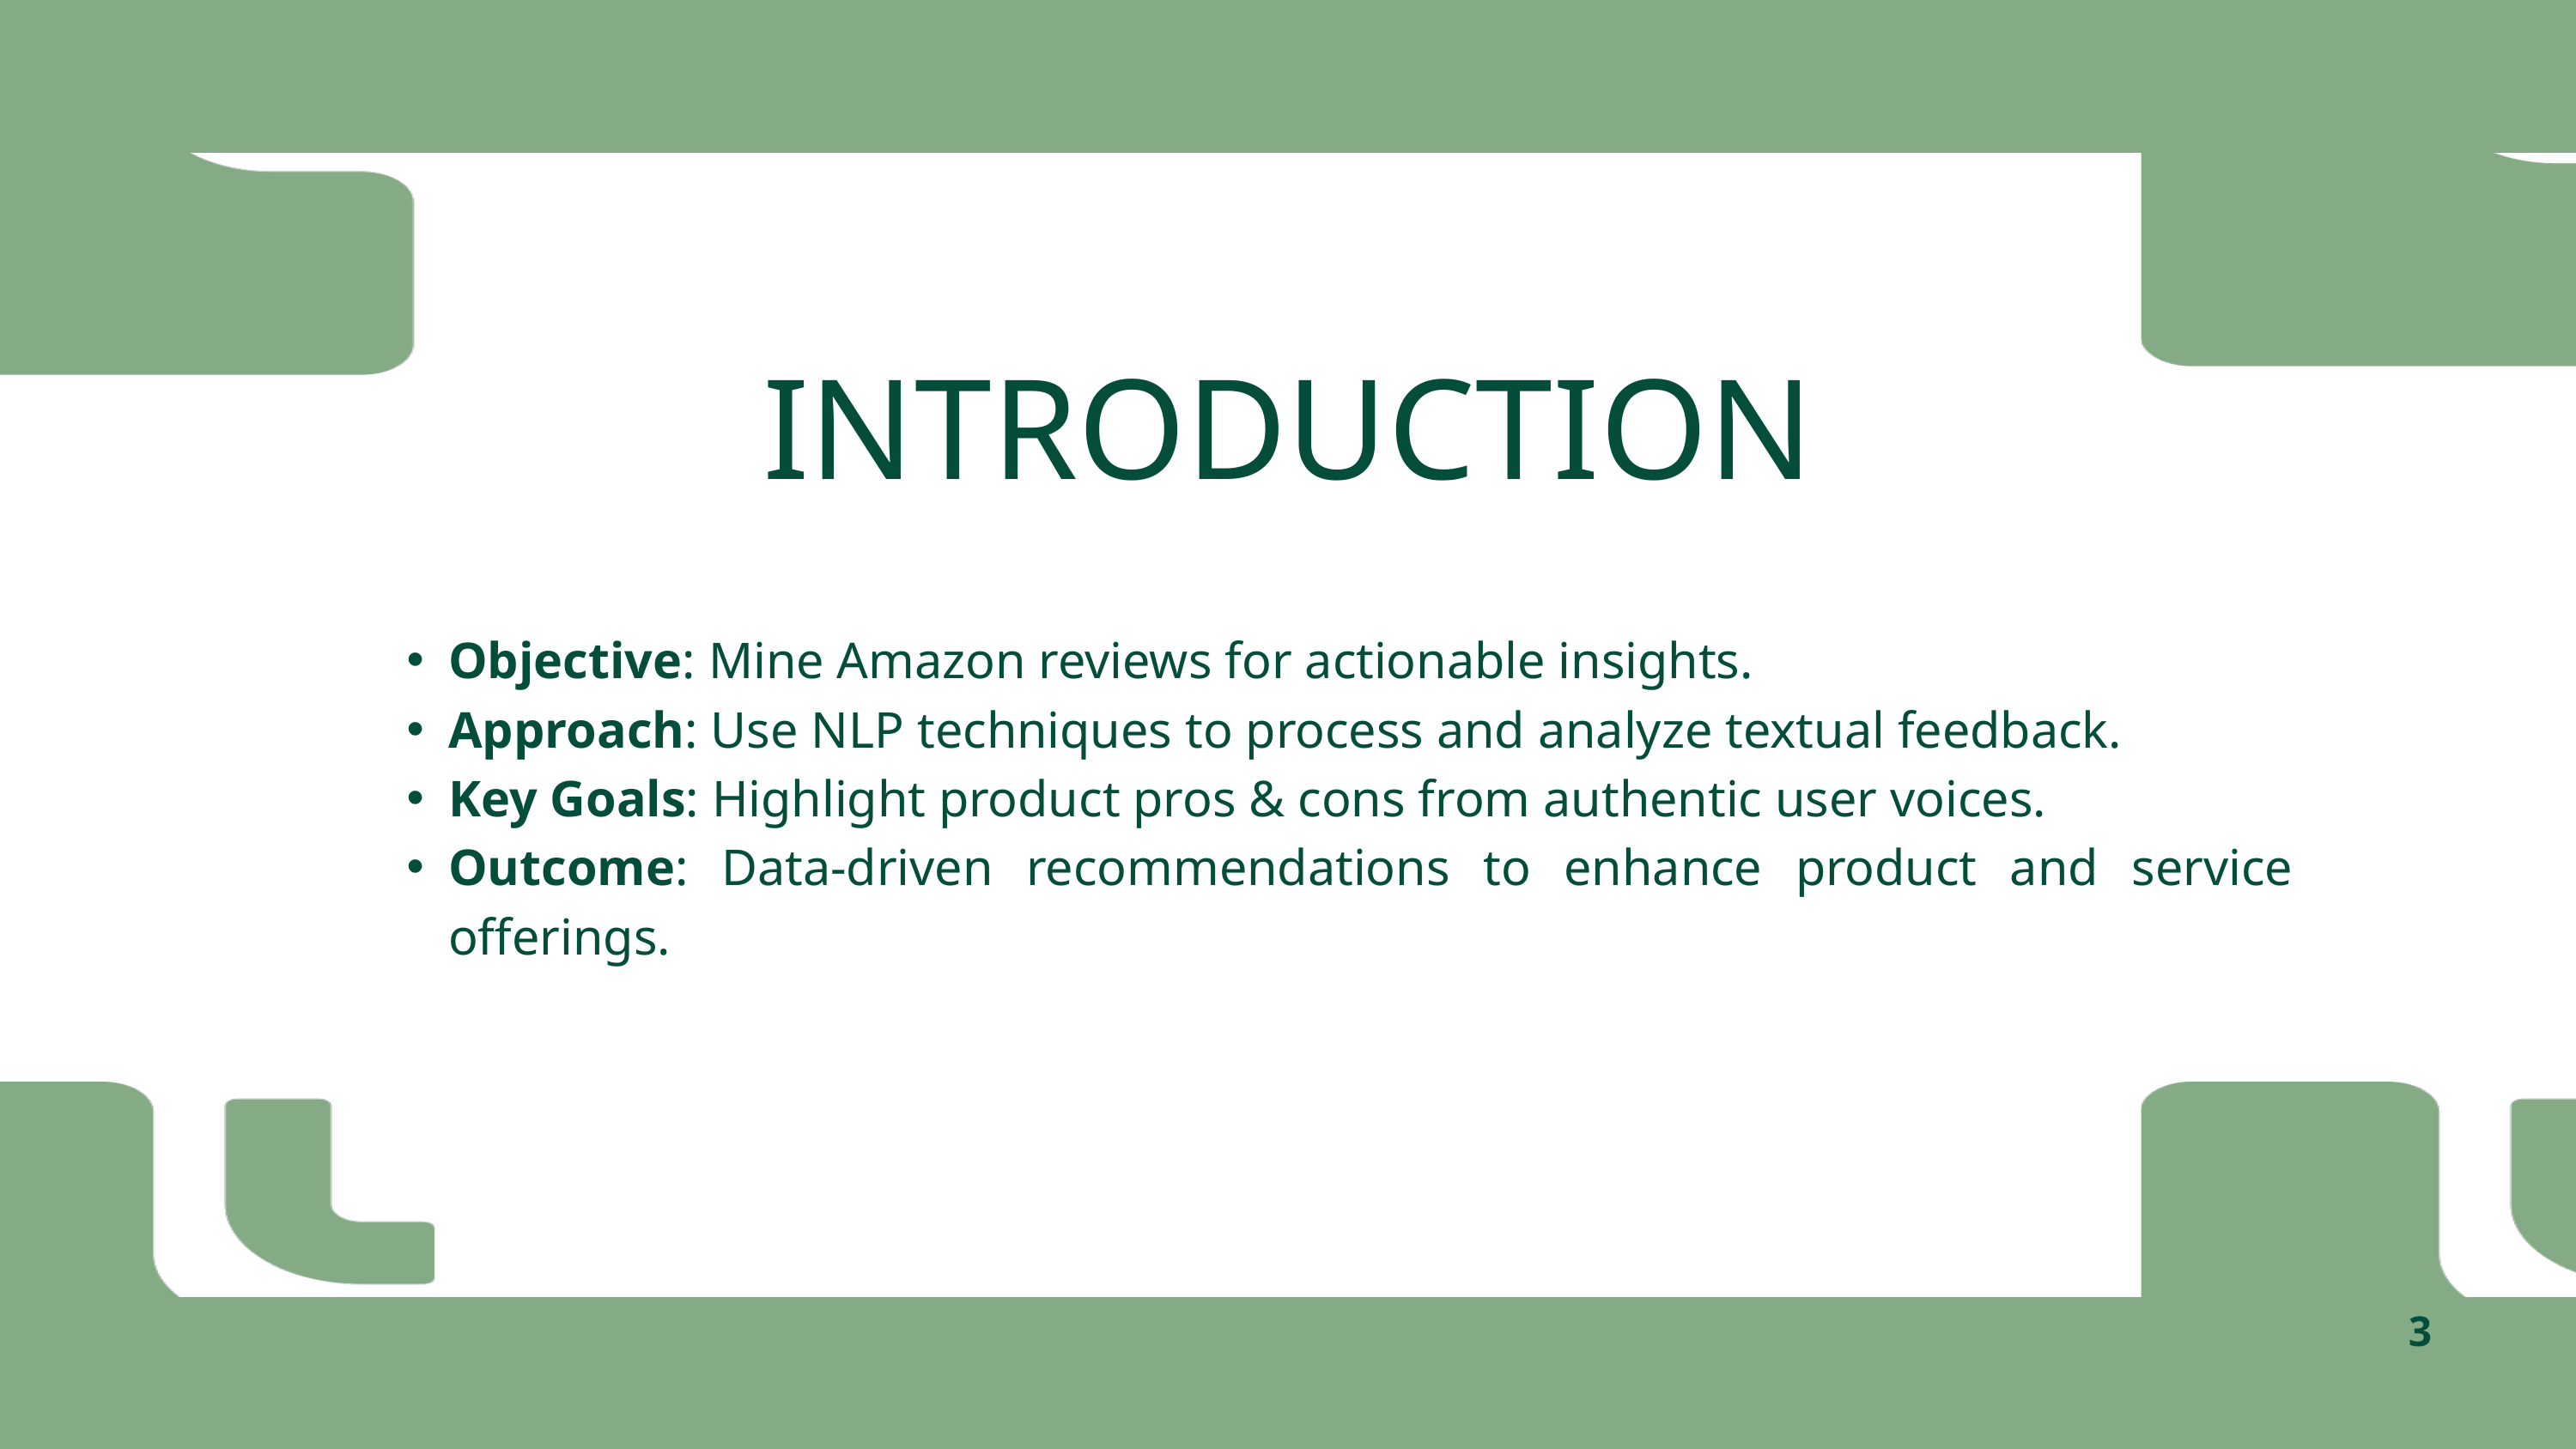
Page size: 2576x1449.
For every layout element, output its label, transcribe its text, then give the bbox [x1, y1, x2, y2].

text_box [0, 0, 2576, 154]
text_box Objective: Mine Amazon reviews for actionable insights. Approach: Use NLP techniques to process and analyze textual feedback. Key Goals: Highlight product pros & cons from authentic user voices. Outcome: Data-driven recommendations to enhance product and service offerings. [364, 619, 2294, 965]
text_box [0, 1296, 2576, 1449]
text_box [2141, 163, 2576, 367]
text_box [0, 1082, 435, 1294]
text_box [2141, 1082, 2576, 1294]
text_box [0, 163, 435, 375]
text_box INTRODUCTION [720, 312, 1856, 507]
